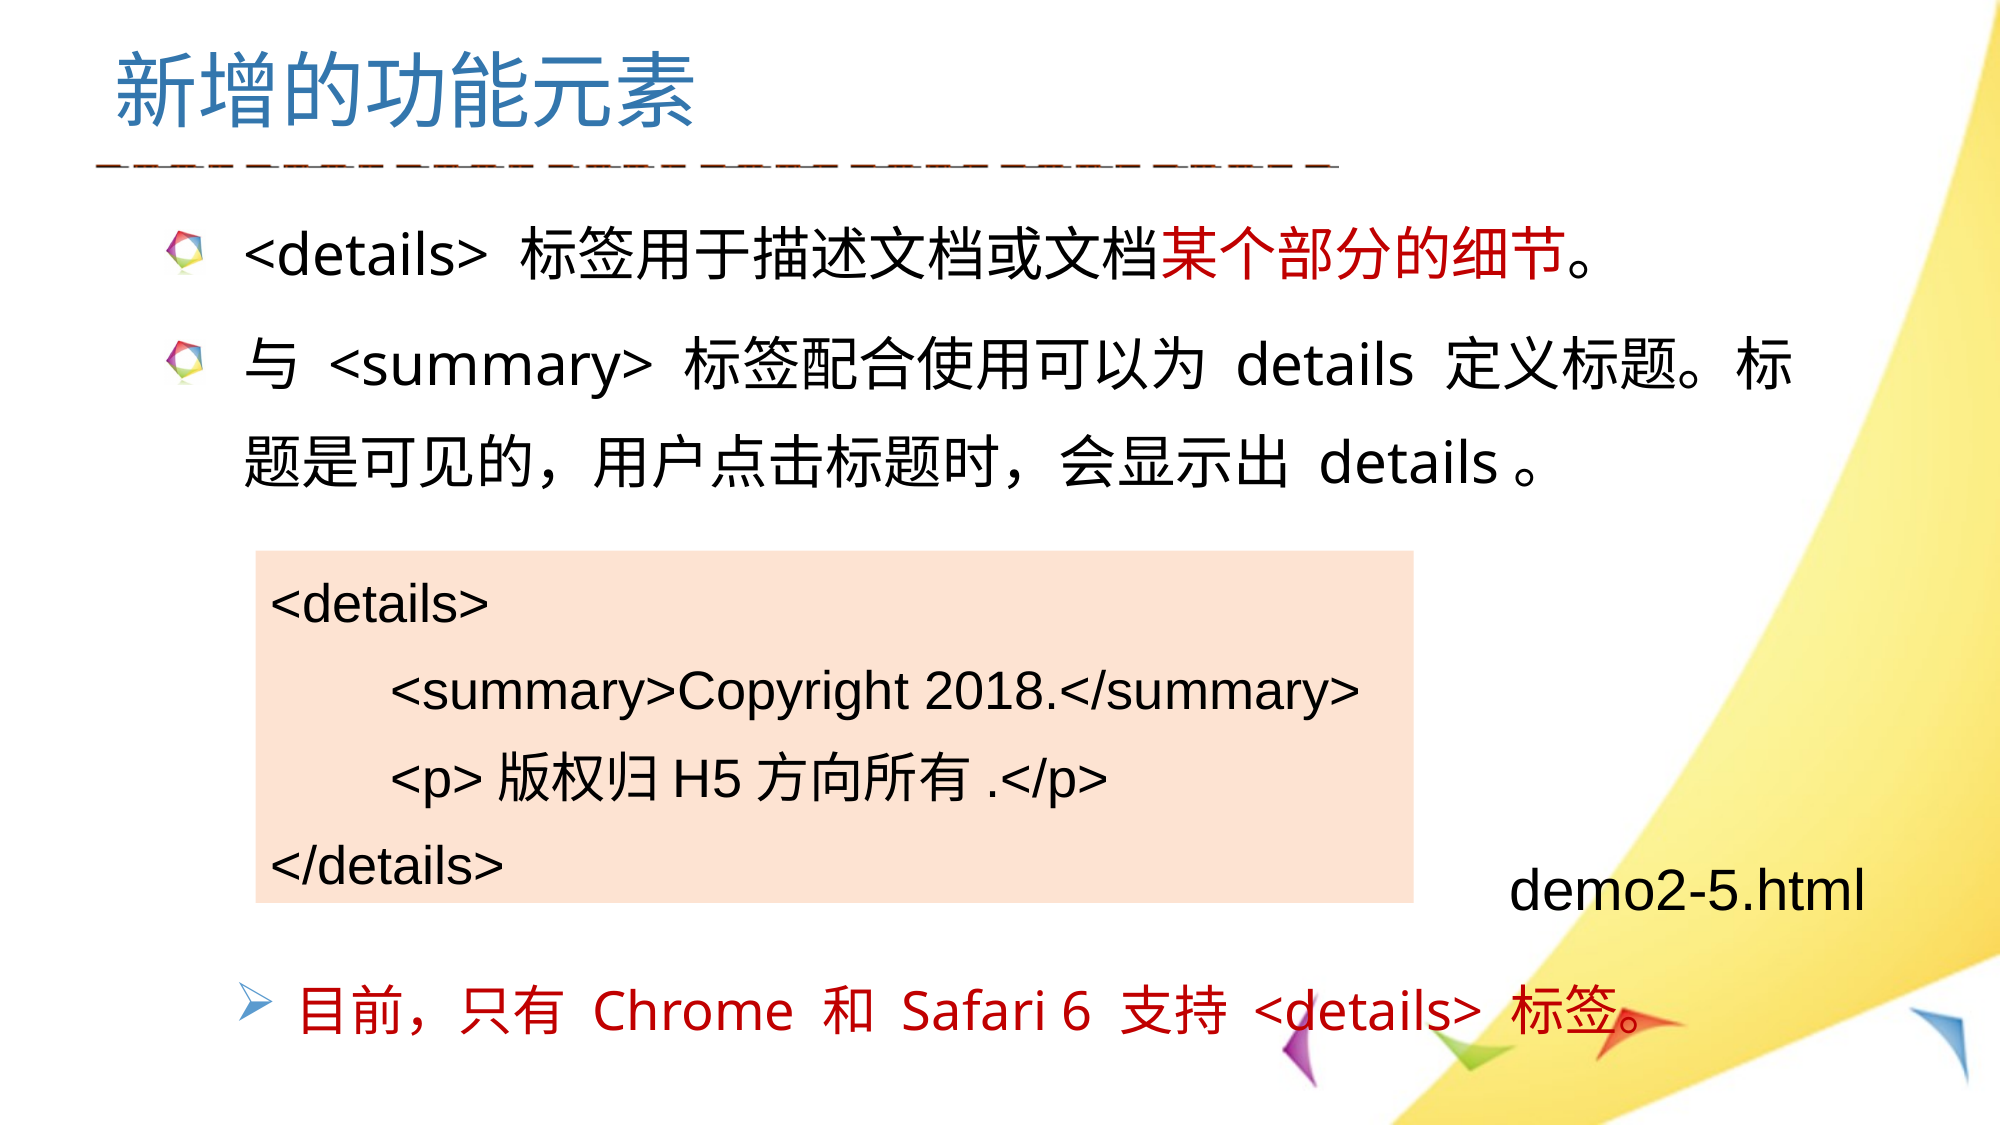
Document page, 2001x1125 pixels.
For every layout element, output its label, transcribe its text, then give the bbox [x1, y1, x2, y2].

picture [164, 339, 206, 385]
text_box <details> <summary>Copyright 2018.</summary> <p>版权归H5方向所有.</p> </details> [255, 550, 1414, 903]
list <details> 标签用于描述文档或文档某个部分的细节。 与 <summary> 标签配合使用可以为 details 定义标题。标题是可见的，用户点击标题时，会显示出 details。 [149, 181, 1851, 943]
text_box 新增的功能元素 [99, 31, 1707, 146]
picture [88, 0, 2000, 1125]
picture [164, 229, 206, 275]
text_box demo2-5.html [1494, 844, 1882, 930]
list 目前，只有 Chrome 和 Safari 6 支持 <details> 标签。 [148, 942, 1805, 1060]
